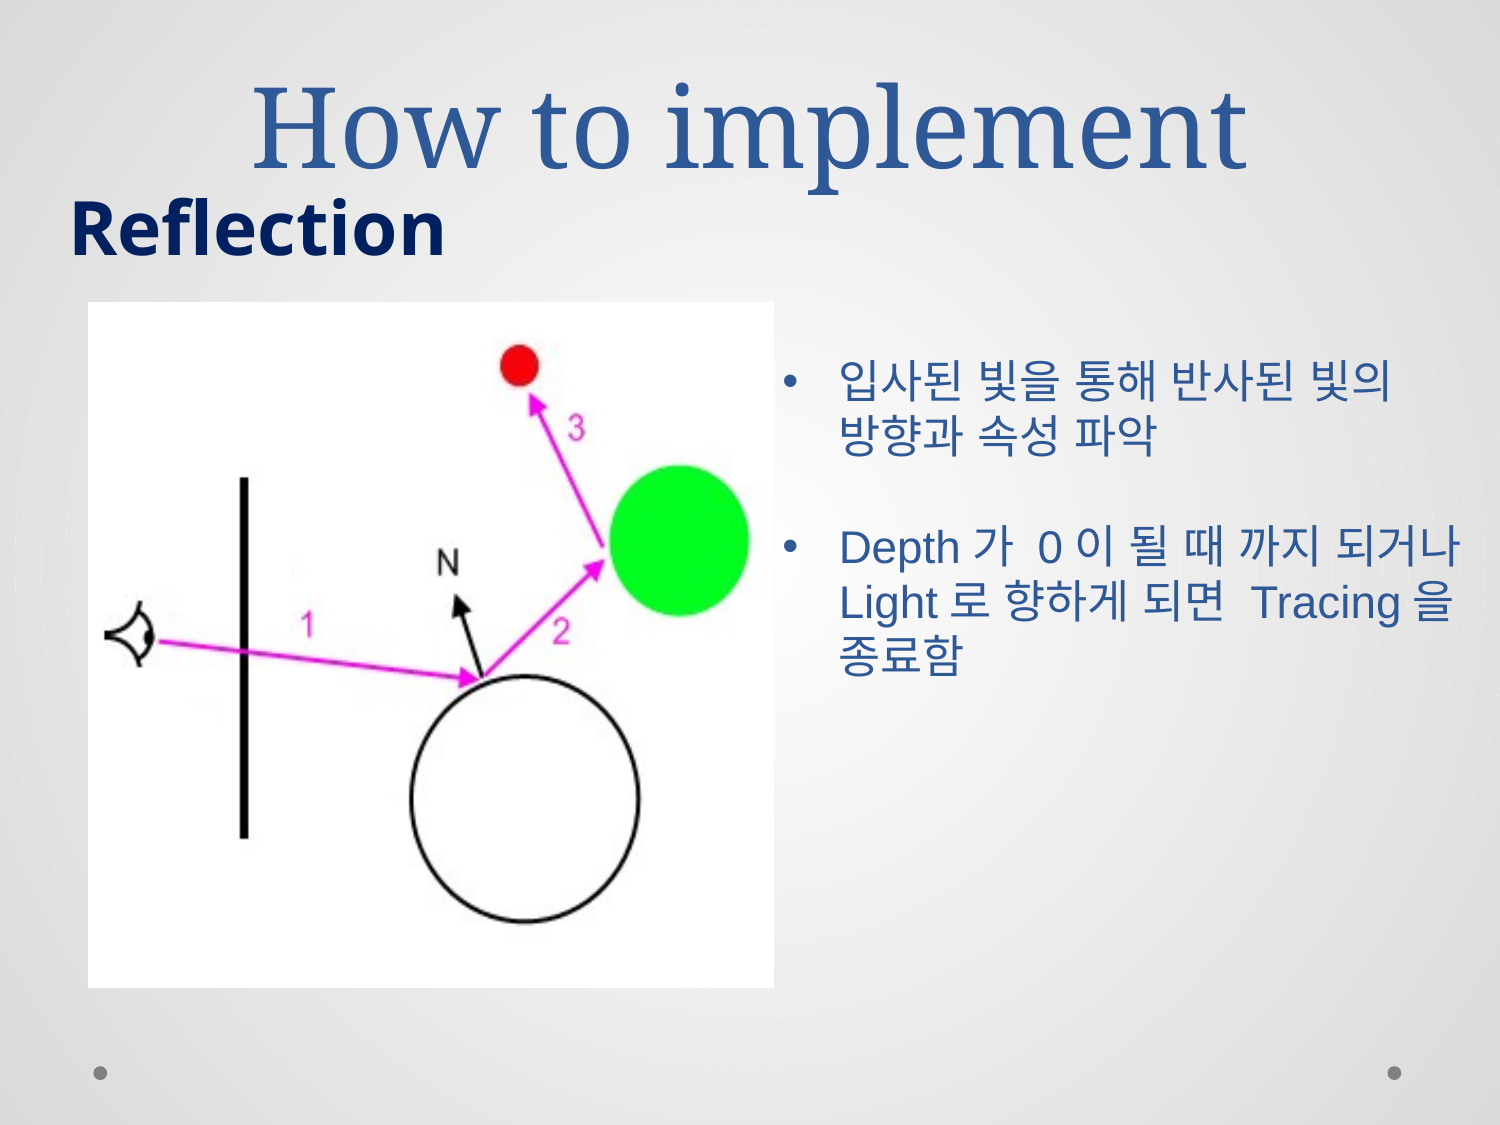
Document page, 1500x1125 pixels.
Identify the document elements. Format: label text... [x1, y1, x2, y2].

picture [88, 302, 774, 988]
text_box 입사된 빛을 통해 반사된 빛의 방향과 속성 파악 Depth가 0이 될 때 까지 되거나 Light로 향하게 되면 Tracing을 종료함 [767, 290, 1483, 691]
list Reflection [53, 172, 1449, 916]
title How to implement [75, 0, 1425, 172]
